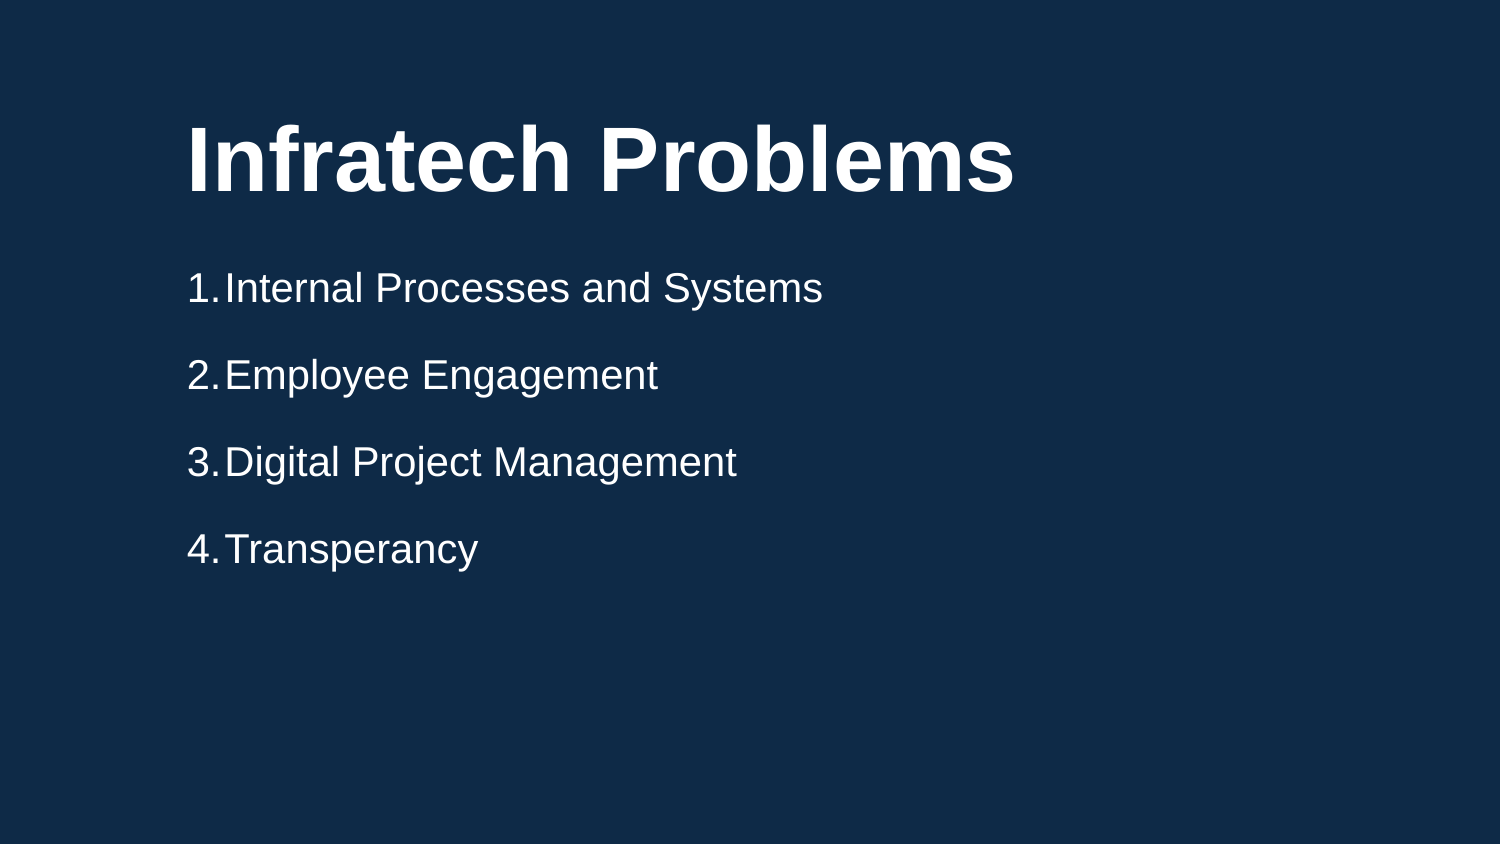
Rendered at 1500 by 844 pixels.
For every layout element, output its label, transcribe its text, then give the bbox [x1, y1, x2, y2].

text_box Infratech Problems [171, 85, 1328, 239]
text_box Internal Processes and Systems Employee Engagement Digital Project Management Transperancy [171, 239, 1328, 680]
